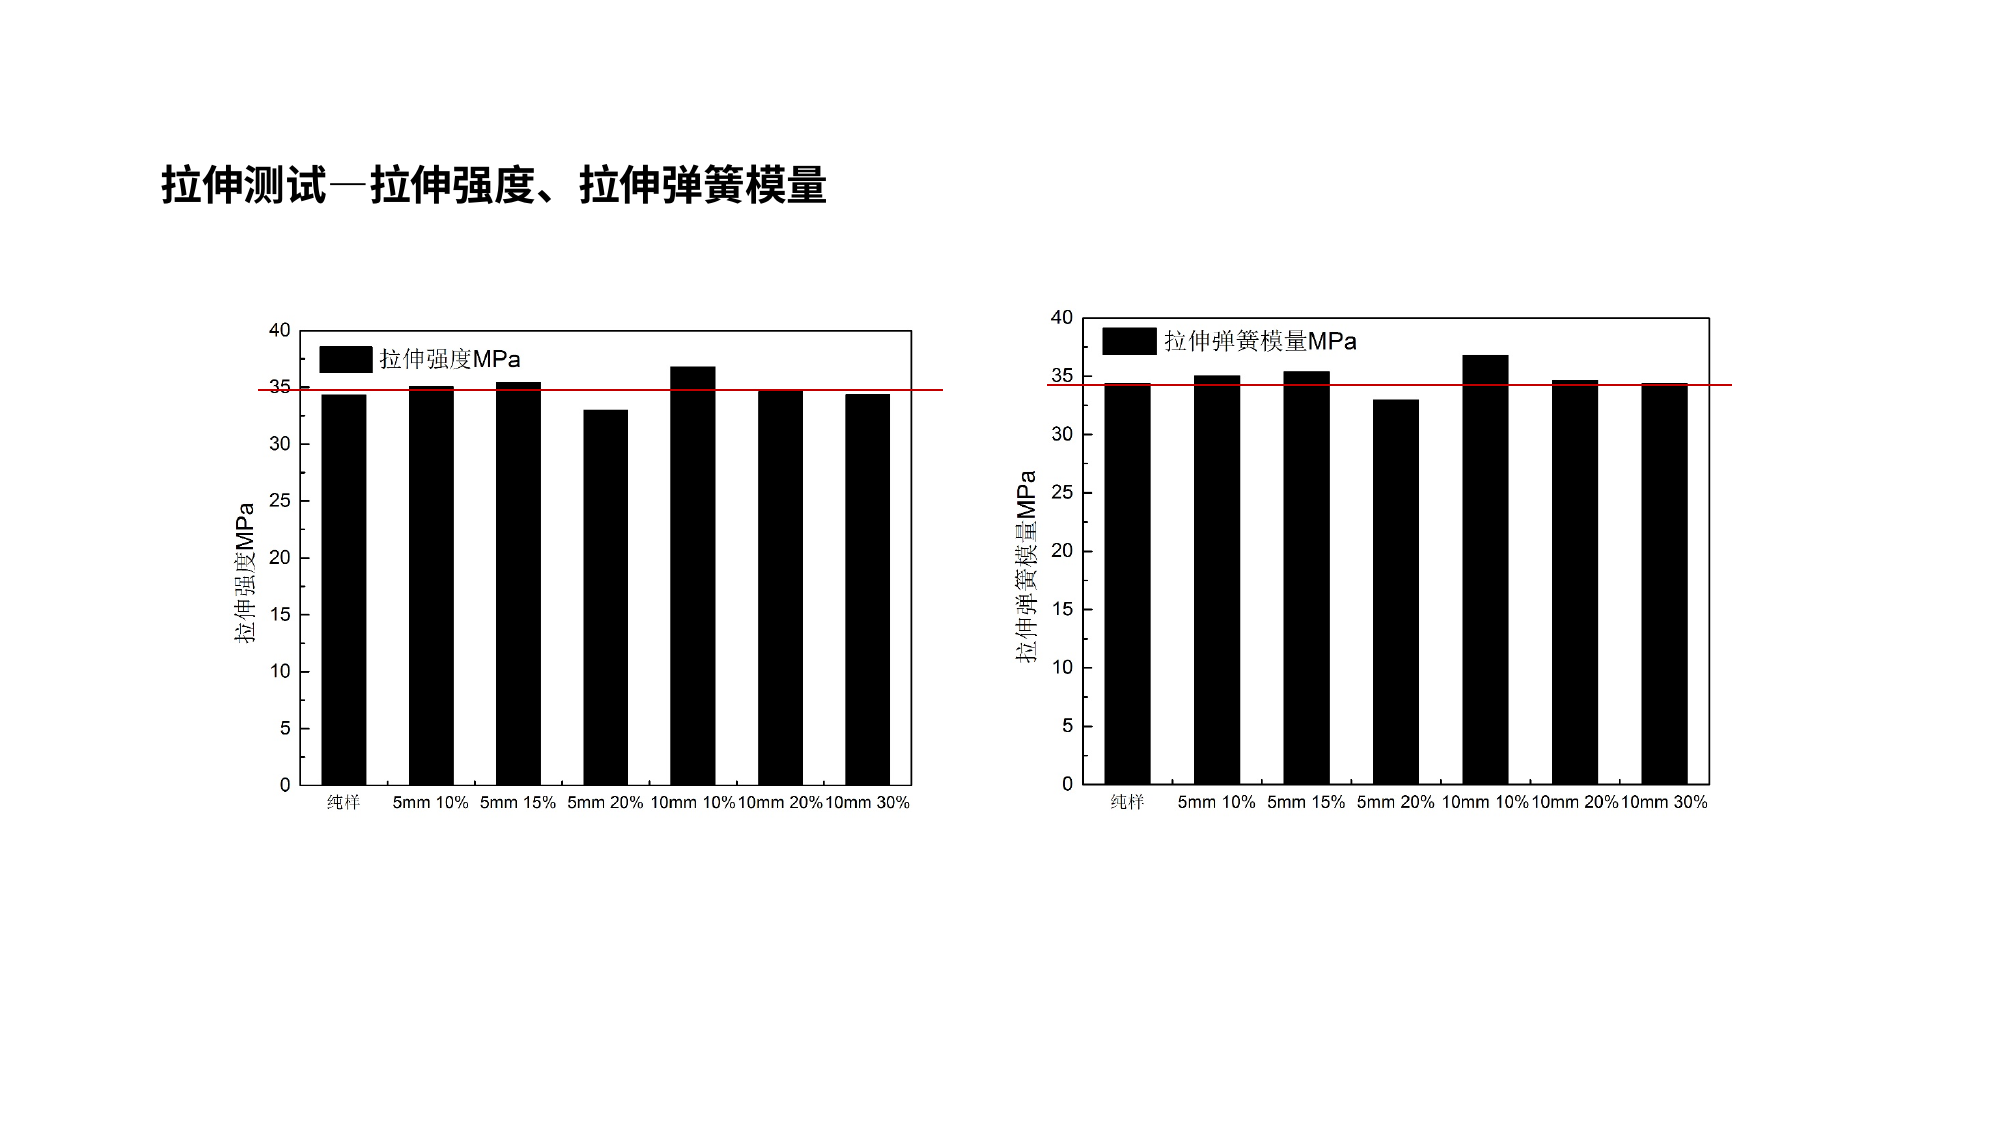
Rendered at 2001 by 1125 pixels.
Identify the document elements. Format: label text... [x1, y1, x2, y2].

picture [229, 315, 913, 820]
picture [1010, 302, 1711, 820]
text_box 拉伸测试—拉伸强度、拉伸弹簧模量 [145, 151, 844, 217]
